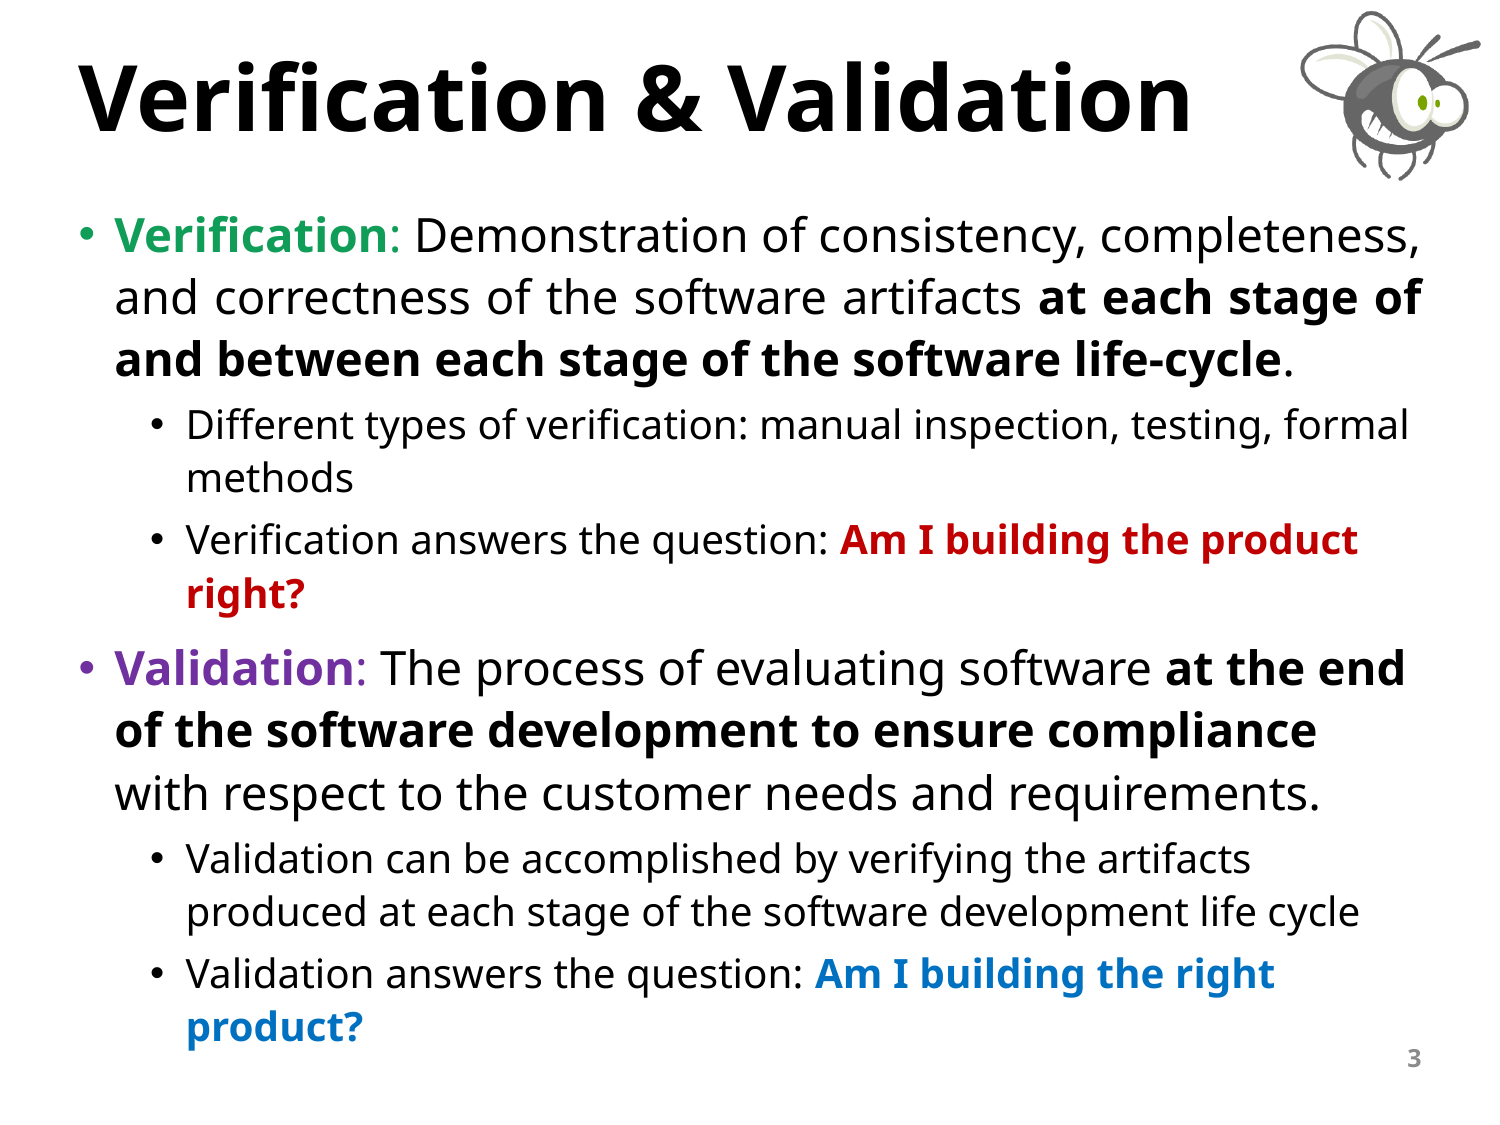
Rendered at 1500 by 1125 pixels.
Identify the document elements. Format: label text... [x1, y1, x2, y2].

title Verification & Validation [63, 43, 1437, 161]
picture [1291, 1, 1488, 187]
slide_number 3 [1275, 1029, 1437, 1090]
list Verification: Demonstration of consistency, completeness, and correctness of the software artifacts at each stage of and between each stage of the software life-cycle. Different types of verification: manual inspection, testing, formal methods Verification answers the question: Am I building the product right? Validation: The process of evaluating software at the end of the software development to ensure compliance with respect to the customer needs and requirements. Validation can be accomplished by verifying the artifacts produced at each stage of the software development life cycle Validation answers the question: Am I building the right product? [63, 191, 1437, 1058]
